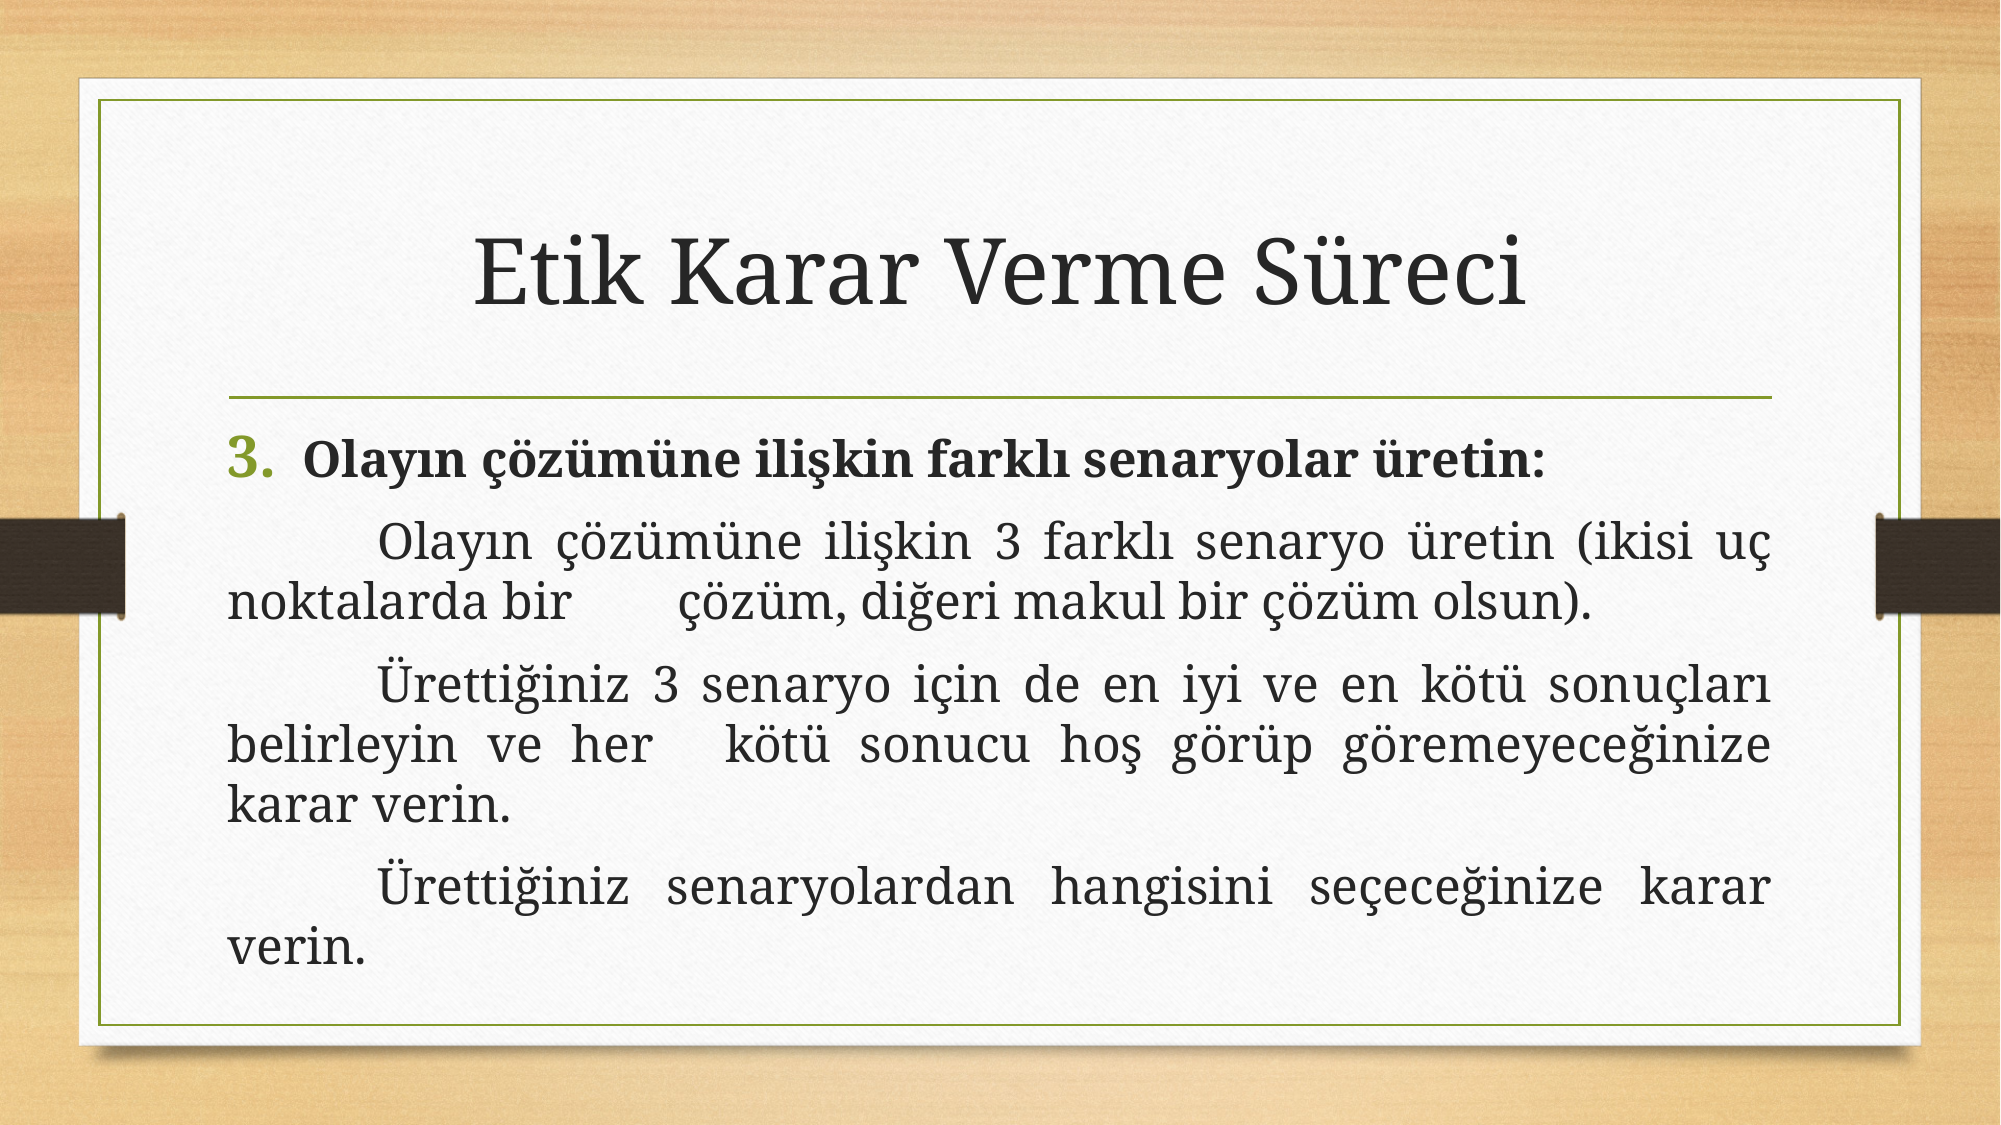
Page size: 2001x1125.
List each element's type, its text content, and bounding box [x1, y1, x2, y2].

title Etik Karar Verme Süreci [212, 161, 1788, 375]
picture [0, 0, 2001, 1125]
list Olayın çözümüne ilişkin farklı senaryolar üretin: Olayın çözümüne ilişkin 3 farklı senaryo üretin (ikisi uç noktalarda bir çözüm, diğeri makul bir çözüm olsun). Ürettiğiniz 3 senaryo için de en iyi ve en kötü sonuçları belirleyin ve her kötü sonucu hoş görüp göremeyeceğinize karar verin. Ürettiğiniz senaryolardan hangisini seçeceğinize karar verin. [212, 419, 1788, 964]
